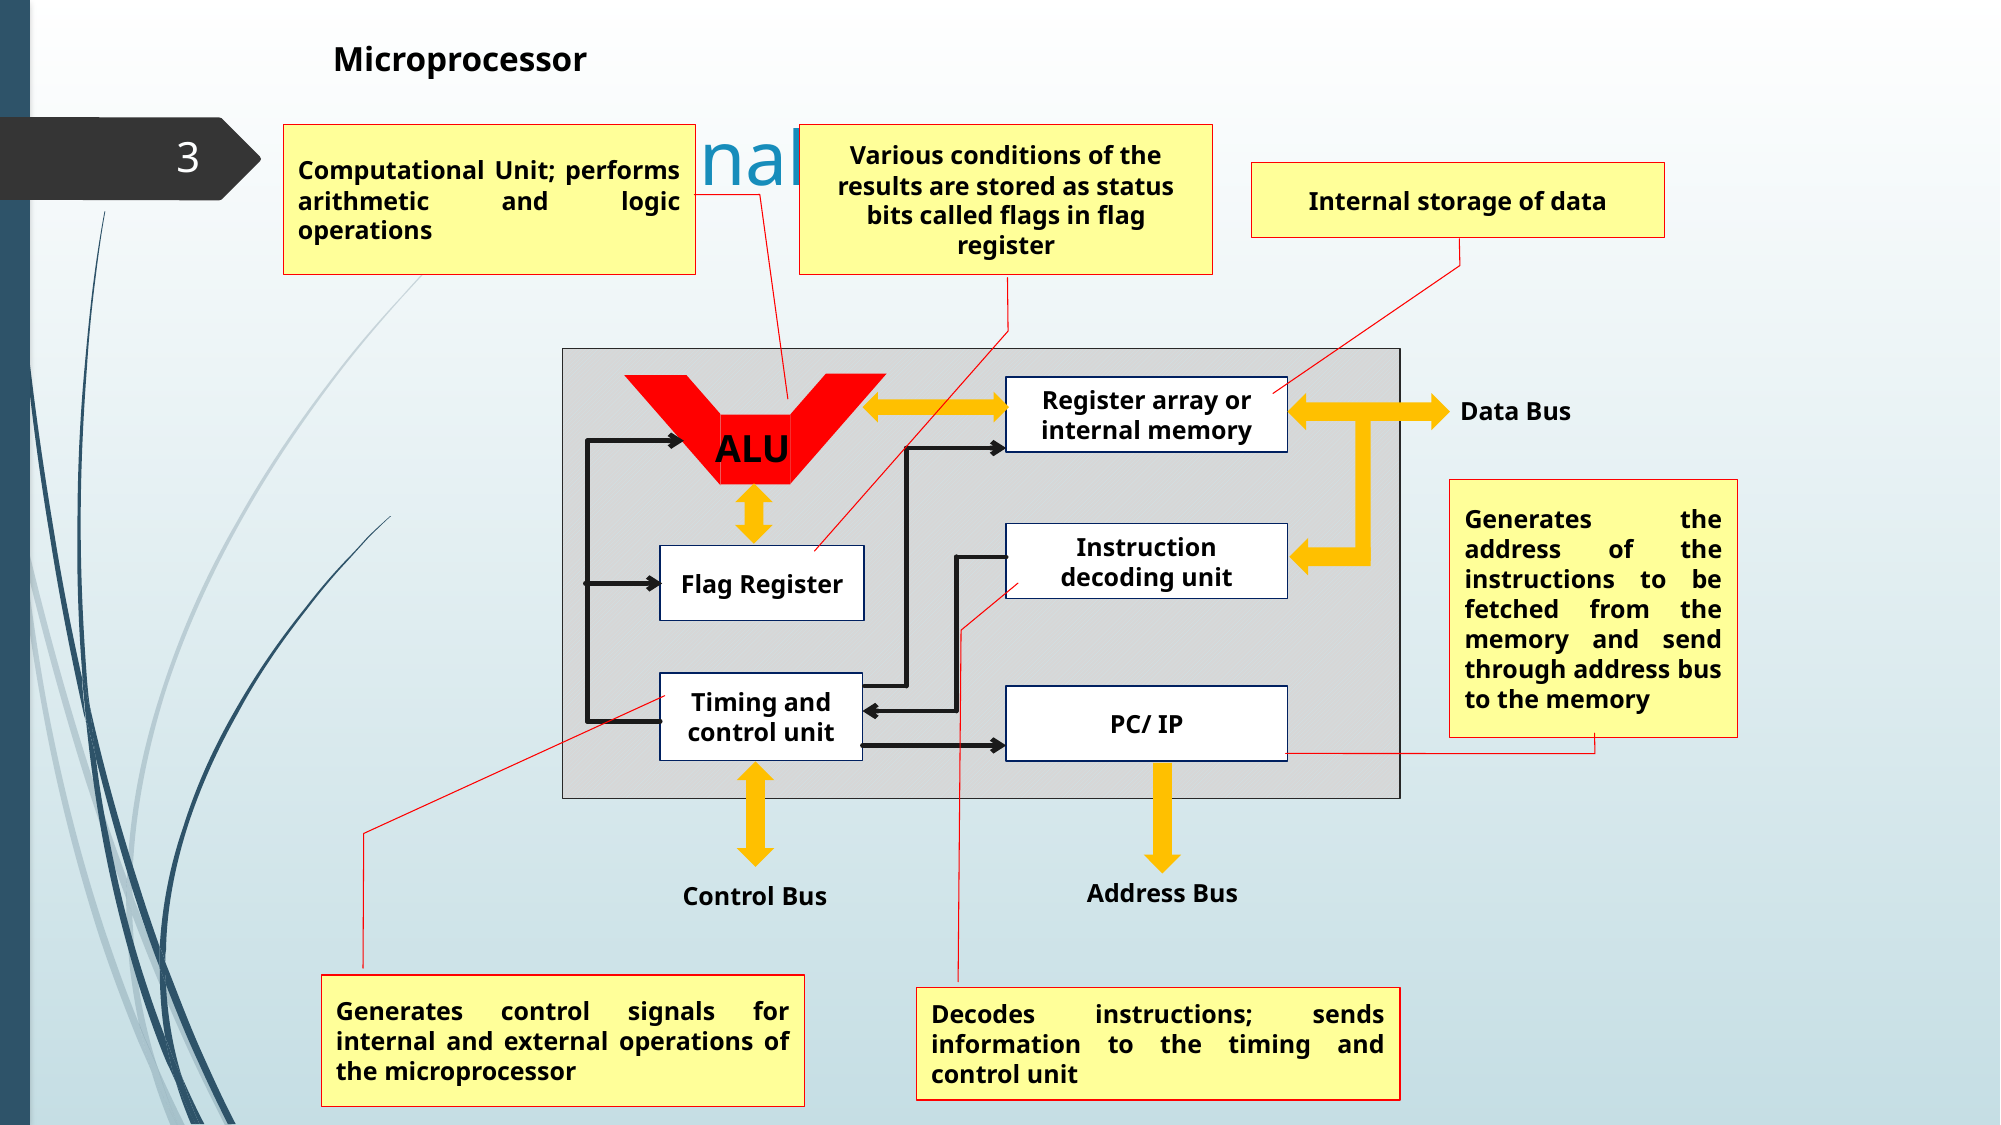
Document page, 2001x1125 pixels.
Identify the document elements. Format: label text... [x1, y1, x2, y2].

slide_number 3 [87, 129, 216, 190]
text_box Decodes instructions; sends information to the timing and control unit [915, 986, 1401, 1101]
text_box Microprocessor [260, 30, 661, 86]
text_box Various conditions of the results are stored as status bits called flags in flag register [799, 124, 1214, 347]
title Functional blocks [425, 102, 1888, 313]
text_box Generates control signals for internal and external operations of the microprocessor [361, 743, 557, 970]
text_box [562, 348, 1595, 919]
text_box Generates the address of the instructions to be fetched from the memory and send through address bus to the memory [1598, 478, 1739, 739]
text_box Computational Unit; performs arithmetic and logic operations [282, 124, 783, 347]
text_box Generates control signals for internal and external operations of the microprocessor [320, 974, 806, 1108]
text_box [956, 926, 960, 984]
text_box Internal storage of data [1250, 161, 1666, 347]
